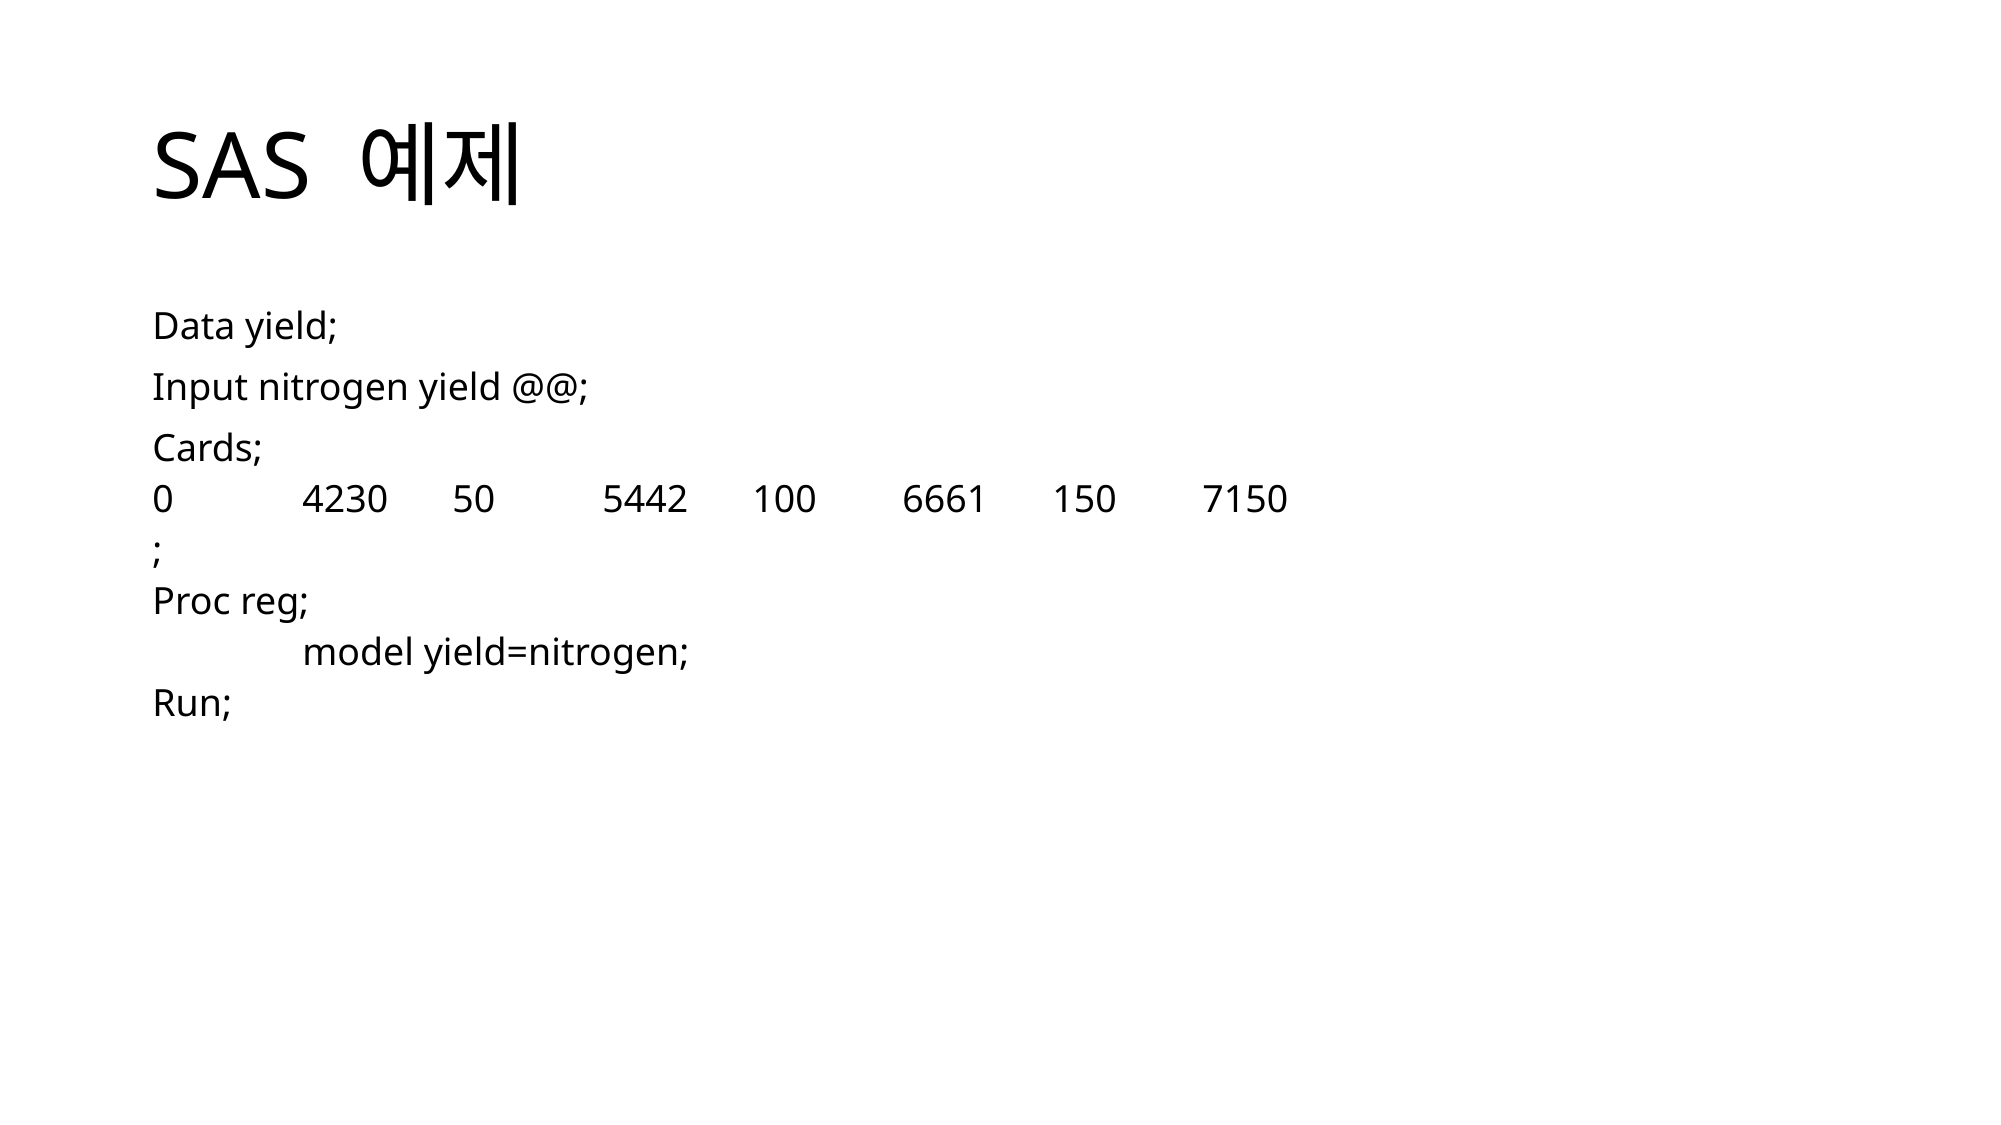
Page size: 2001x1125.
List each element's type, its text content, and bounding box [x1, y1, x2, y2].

title SAS 예제 [137, 59, 1863, 278]
list Data yield; Input nitrogen yield @@; Cards; 0 4230 50 5442 100 6661 150 7150 ; Proc reg; model yield=nitrogen; Run; [137, 299, 1863, 1014]
